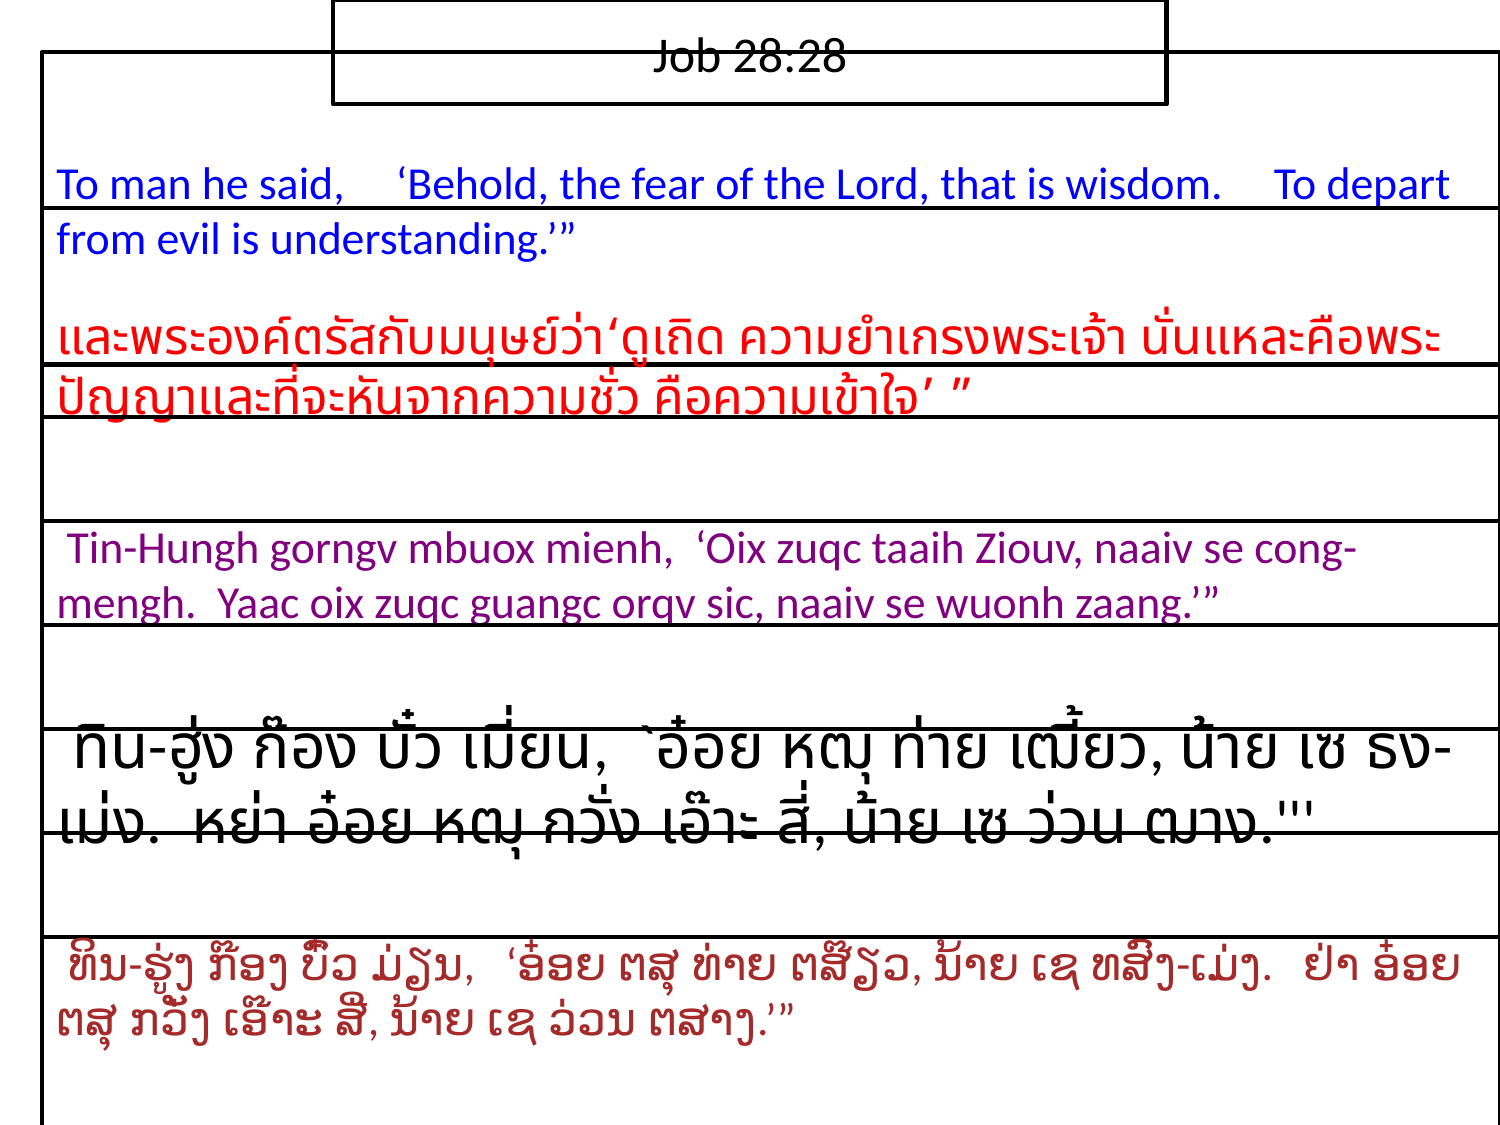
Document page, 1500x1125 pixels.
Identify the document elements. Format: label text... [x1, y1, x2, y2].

text_box ทิน-ฮู่ง ก๊อง บั๋ว เมี่ยน, `อ๋อย หฒุ ท่าย เฒี้ยว, น้าย เซ ธง-เม่ง. หย่า อ๋อย หฒุ กวั่ง เอ๊าะ สี่, น้าย เซ ว่วน ฒาง.''' [40, 623, 1500, 831]
text_box ທິນ-ຮູ່ງ ກ໊ອງ ບົ໋ວ ມ່ຽນ, ‘ອ໋ອຍ ຕສຸ ທ່າຍ ຕສ໊ຽວ, ນ້າຍ ເຊ ທສົງ-ເມ່ງ. ຢ່າ ອ໋ອຍ ຕສຸ ກວັ່ງ ເອ໊າະ ສີ່, ນ້າຍ ເຊ ວ່ວນ ຕສາງ.’” [40, 831, 1500, 1125]
text_box Tin-Hungh gorngv mbuox mienh, ‘Oix zuqc taaih Ziouv, naaiv se cong-mengh. Yaac oix zuqc guangc orqv sic, naaiv se wuonh zaang.’” [40, 415, 1500, 623]
text_box และ​พระ​องค์​ตรัส​กับ​มนุษย์​ว่า‘ดู​เถิด ความ​ยำเกรง​พระ​เจ้า นั่น​แหละ​คือ​พระ​ปัญญาและ​ที่​จะ​หัน​จาก​ความ​ชั่ว คือ​ความ​เข้าใจ’ ” [40, 206, 1500, 415]
text_box To man he said, ‘Behold, the fear of the Lord, that is wisdom. To depart from evil is understanding.’” [40, 50, 1500, 206]
text_box Job 28:28 [331, 0, 1169, 50]
